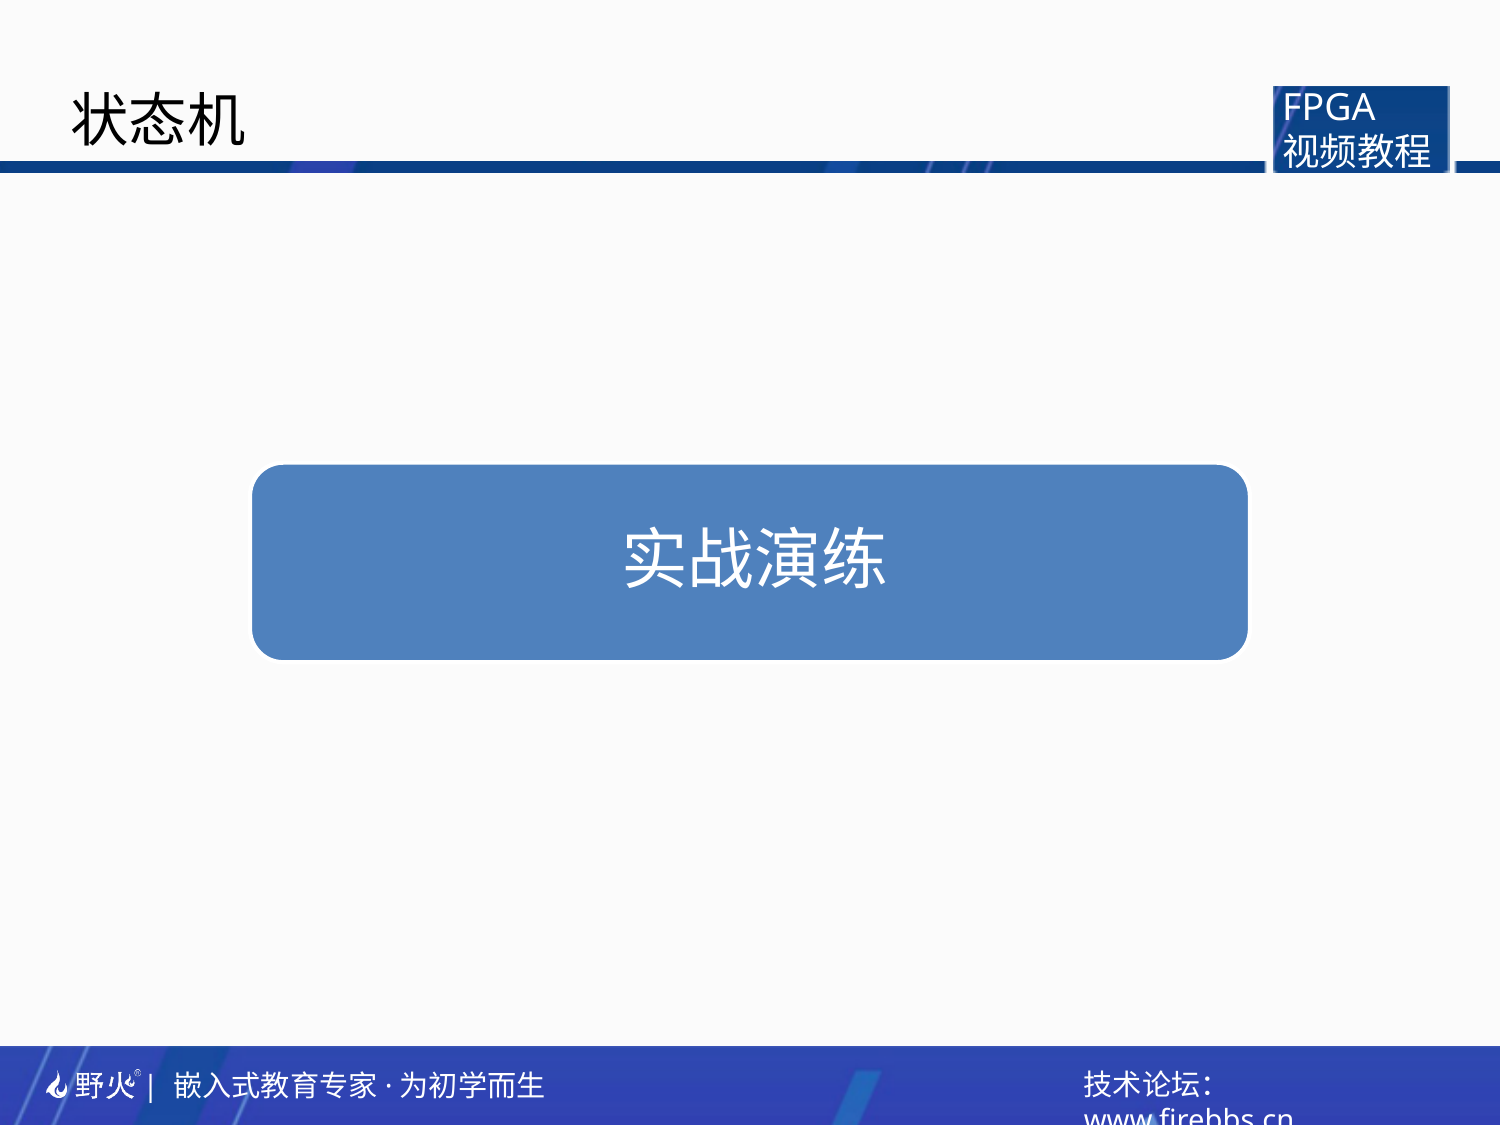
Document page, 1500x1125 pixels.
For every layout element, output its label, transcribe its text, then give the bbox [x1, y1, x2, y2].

picture [1209, 1116, 1218, 1125]
picture [0, 161, 1267, 173]
picture [1460, 161, 1500, 173]
text_box 状态机 [55, 75, 261, 161]
text_box FPGA 视频教程 [1267, 75, 1460, 181]
picture [1138, 1117, 1143, 1125]
picture [1126, 1115, 1132, 1125]
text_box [249, 228, 1251, 897]
picture [1092, 1117, 1097, 1125]
picture [0, 1046, 1500, 1125]
picture [1103, 1115, 1109, 1125]
picture [1115, 1117, 1120, 1125]
picture [1281, 1116, 1289, 1125]
picture [1192, 1116, 1200, 1121]
picture [1227, 1116, 1236, 1125]
